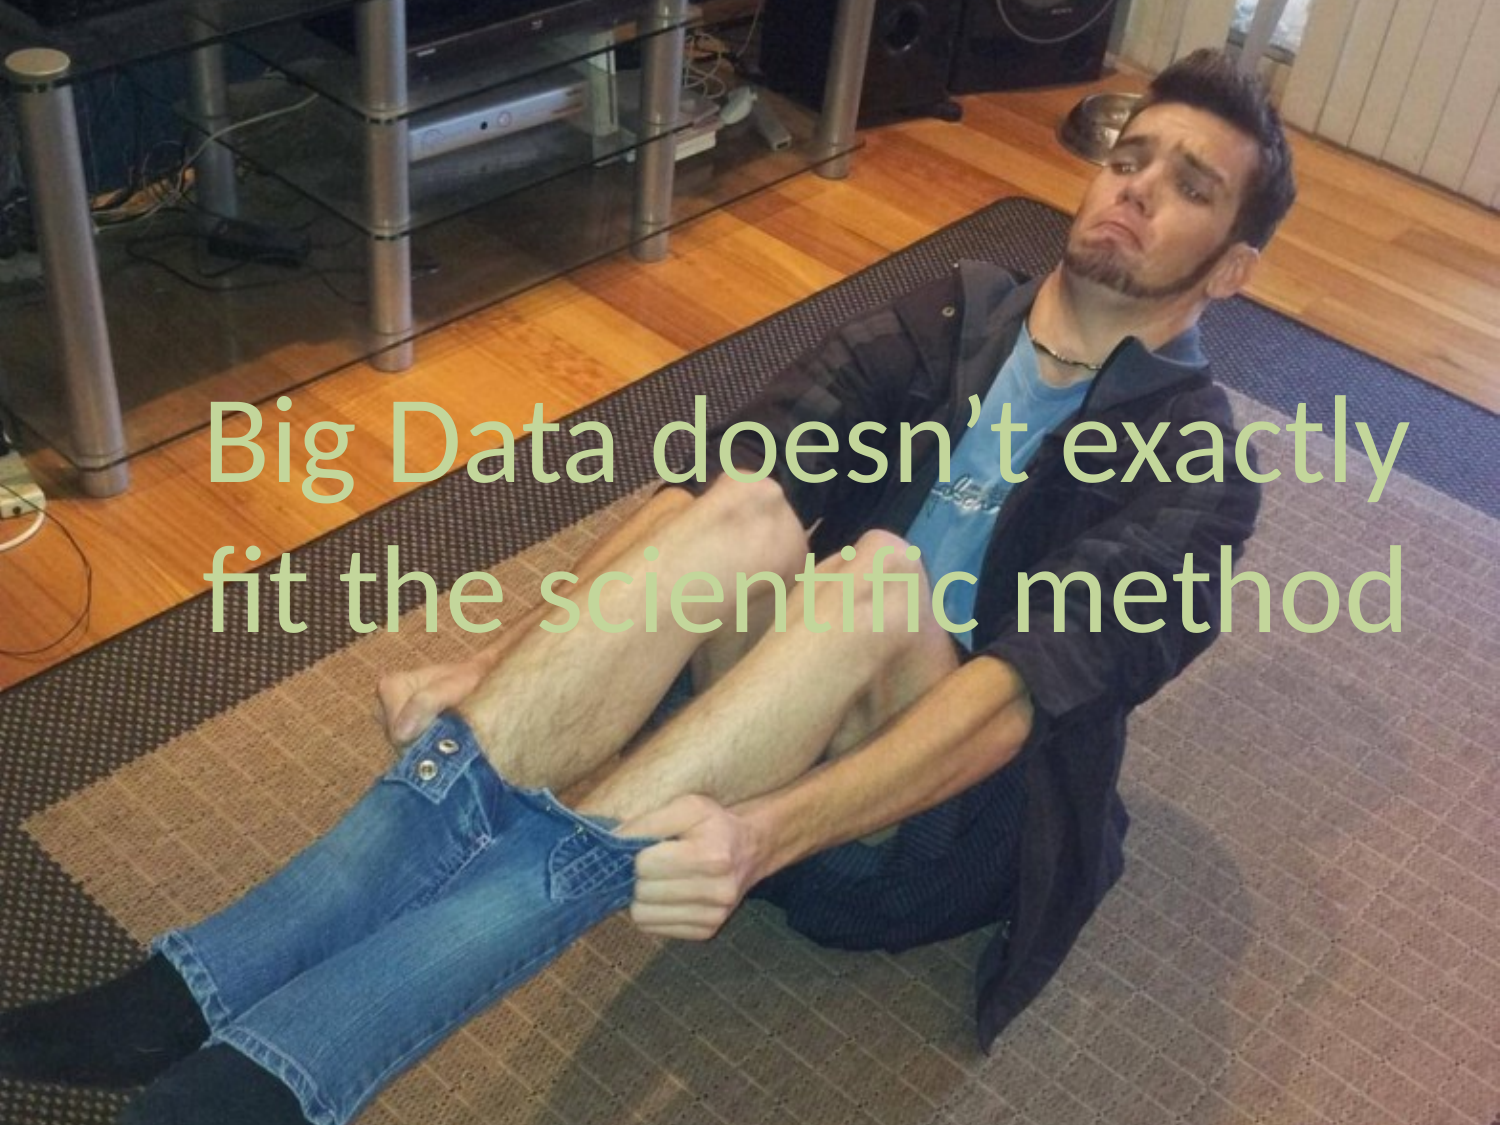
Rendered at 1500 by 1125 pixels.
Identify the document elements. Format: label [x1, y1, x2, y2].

list [0, 0, 1500, 1125]
